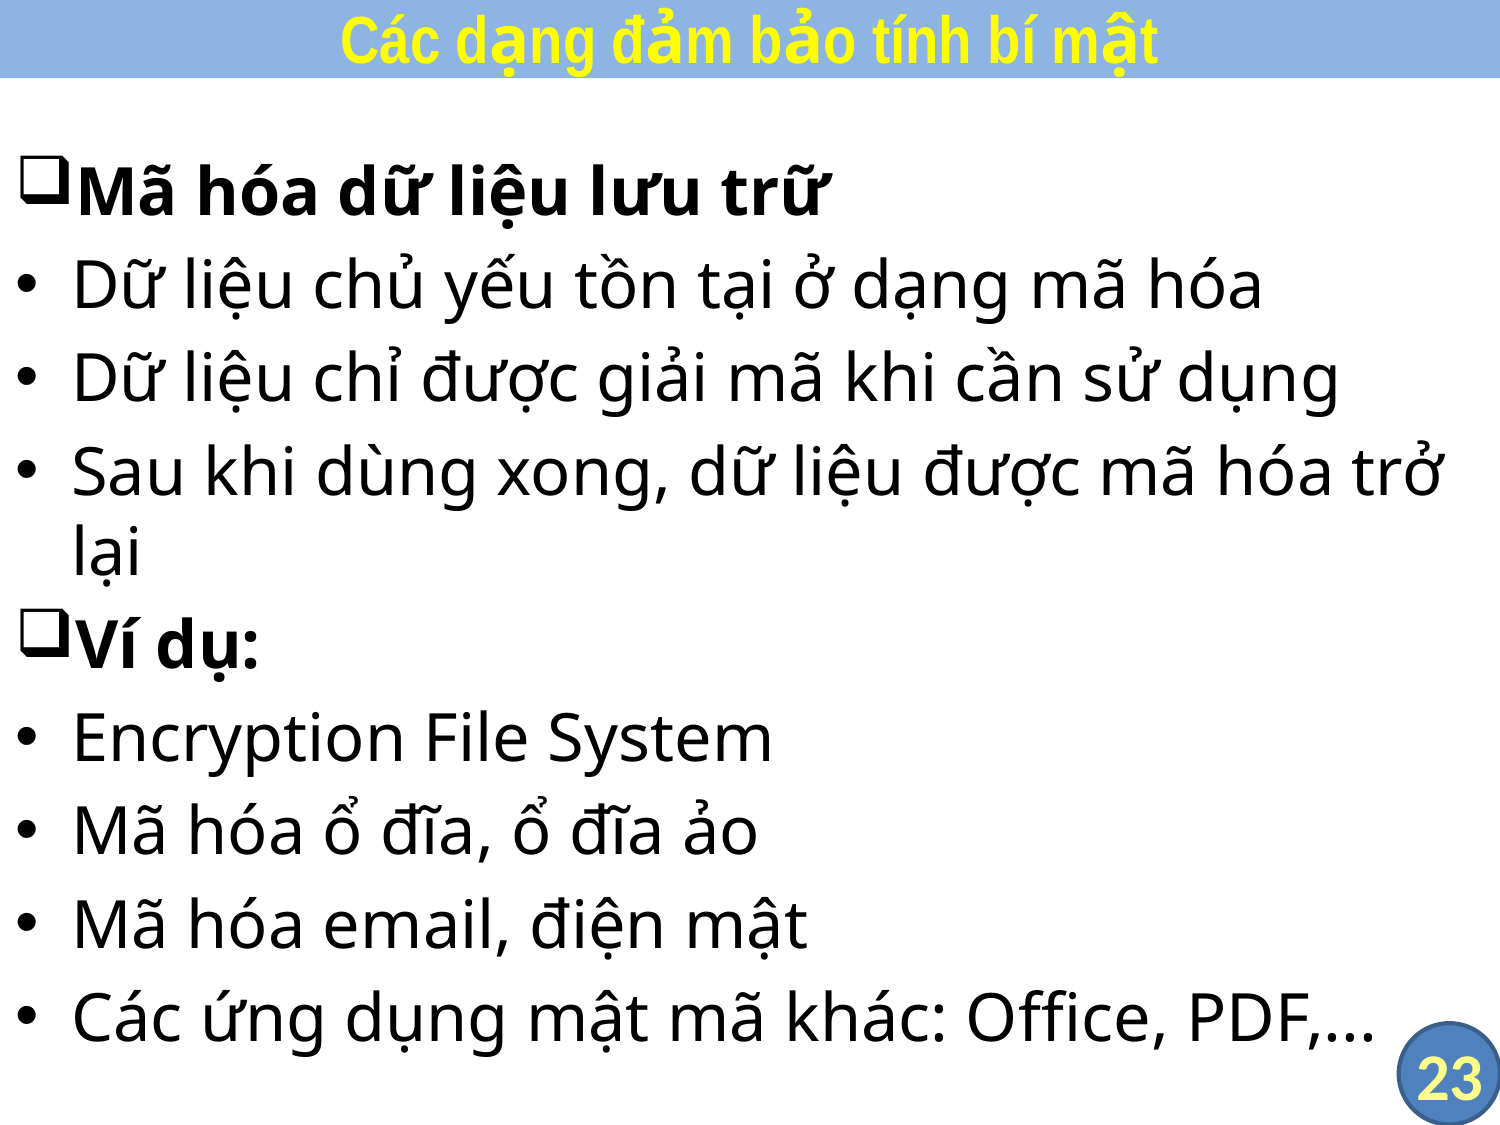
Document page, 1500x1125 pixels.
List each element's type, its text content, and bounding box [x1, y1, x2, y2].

slide_number 23 [1399, 1023, 1500, 1125]
title Các dạng đảm bảo tính bí mật [0, 0, 1500, 79]
list Mã hóa dữ liệu lưu trữ Dữ liệu chủ yếu tồn tại ở dạng mã hóa Dữ liệu chỉ được giải mã khi cần sử dụng Sau khi dùng xong, dữ liệu được mã hóa trở lại Ví dụ: Encryption File System Mã hóa ổ đĩa, ổ đĩa ảo Mã hóa email, điện mật Các ứng dụng mật mã khác: Office, PDF,... [0, 79, 1500, 1125]
